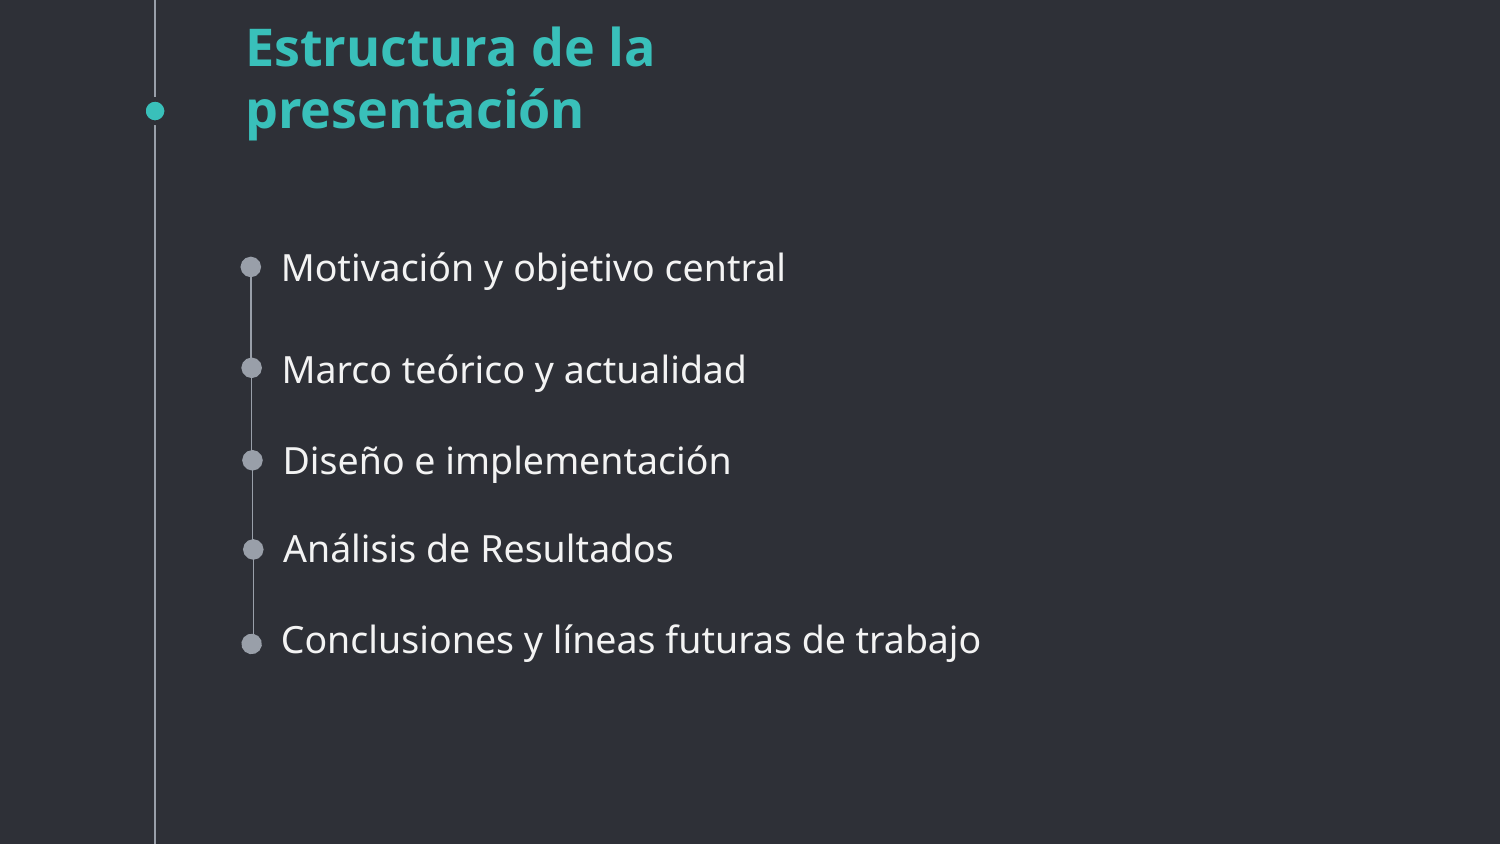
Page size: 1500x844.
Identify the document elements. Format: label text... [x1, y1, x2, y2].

title Estructura de la presentación [230, 64, 1011, 154]
text_box Diseño e implementación [267, 422, 1161, 480]
text_box Conclusiones y líneas futuras de trabajo [265, 600, 1160, 658]
text_box Marco teórico y actualidad [266, 331, 1160, 389]
text_box Análisis de Resultados [268, 509, 1162, 567]
text_box Motivación y objetivo central [265, 228, 1160, 286]
